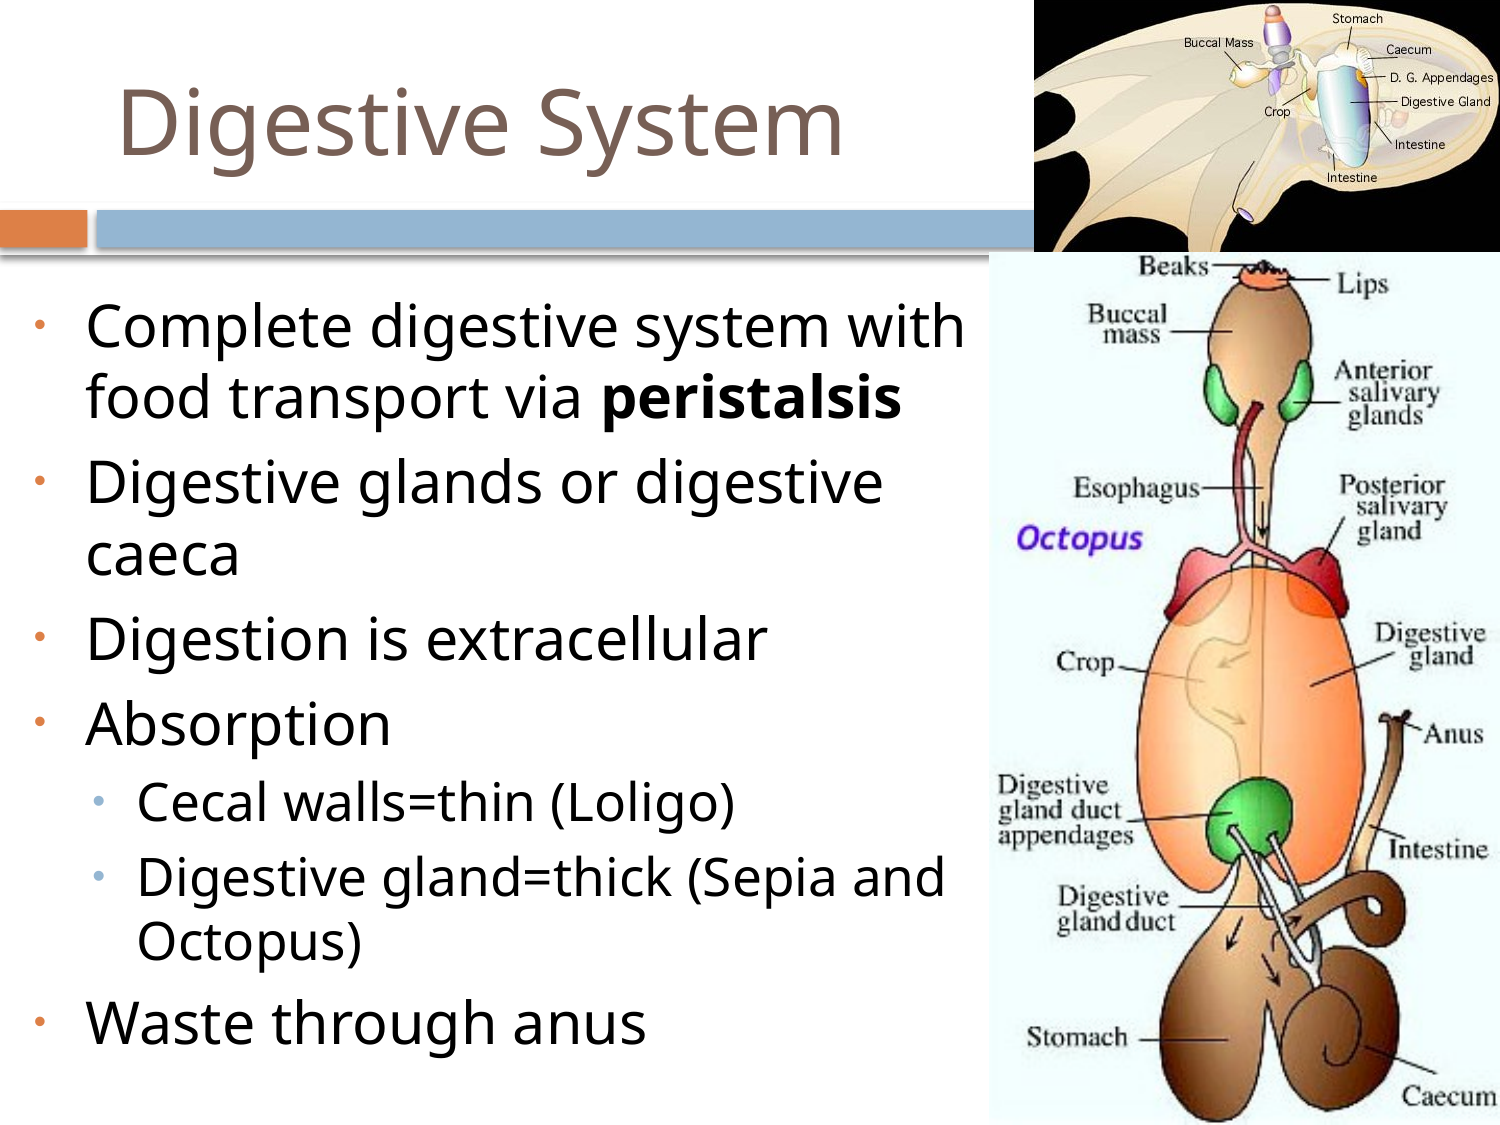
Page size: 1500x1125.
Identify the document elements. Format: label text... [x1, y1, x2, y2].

list Complete digestive system with food transport via peristalsis Digestive glands or digestive caeca Digestion is extracellular Absorption Cecal walls=thin (Loligo) Digestive gland=thick (Sepia and Octopus) Waste through anus [19, 280, 983, 1084]
picture [989, 0, 1500, 1125]
title Digestive System [100, 37, 1028, 200]
